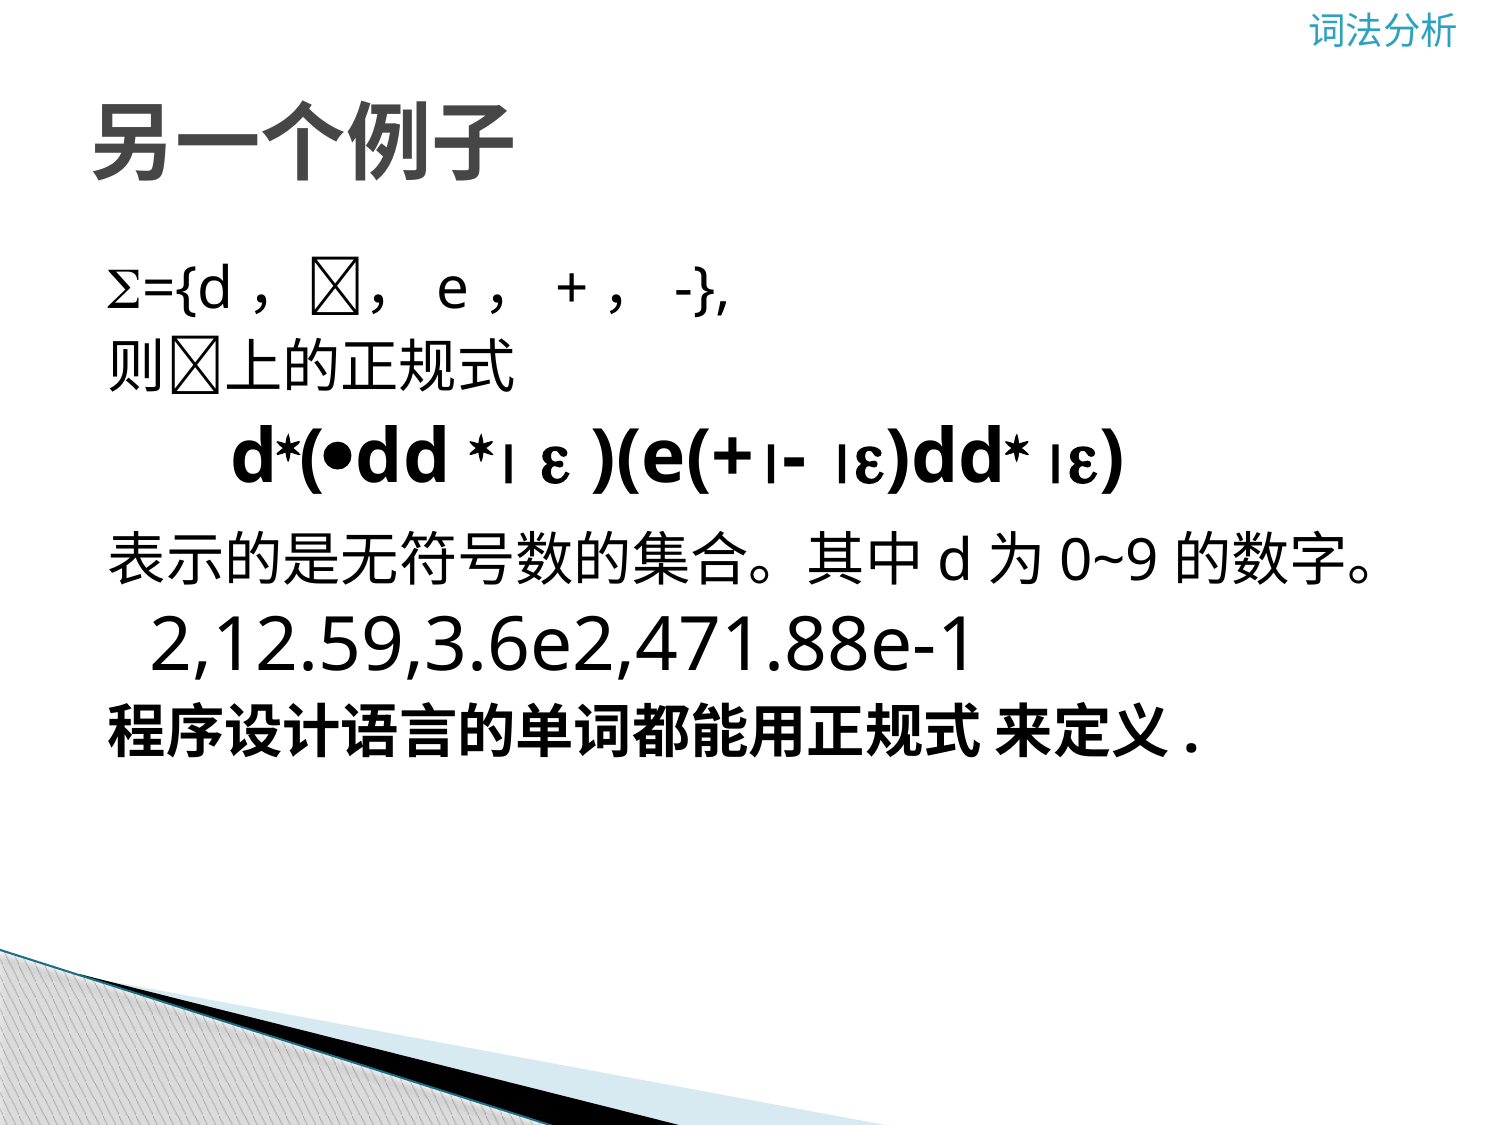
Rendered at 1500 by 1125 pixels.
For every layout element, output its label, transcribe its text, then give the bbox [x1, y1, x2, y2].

list ={d，，e，+，-}, 则上的正规式 d(dd   )(e(+- )dd ) 表示的是无符号数的集合。其中d为0~9的数字。 2,12.59,3.6e2,471.88e-1 程序设计语言的单词都能用正规式 来定义. [74, 242, 1426, 986]
title 另一个例子 [75, 45, 1425, 233]
